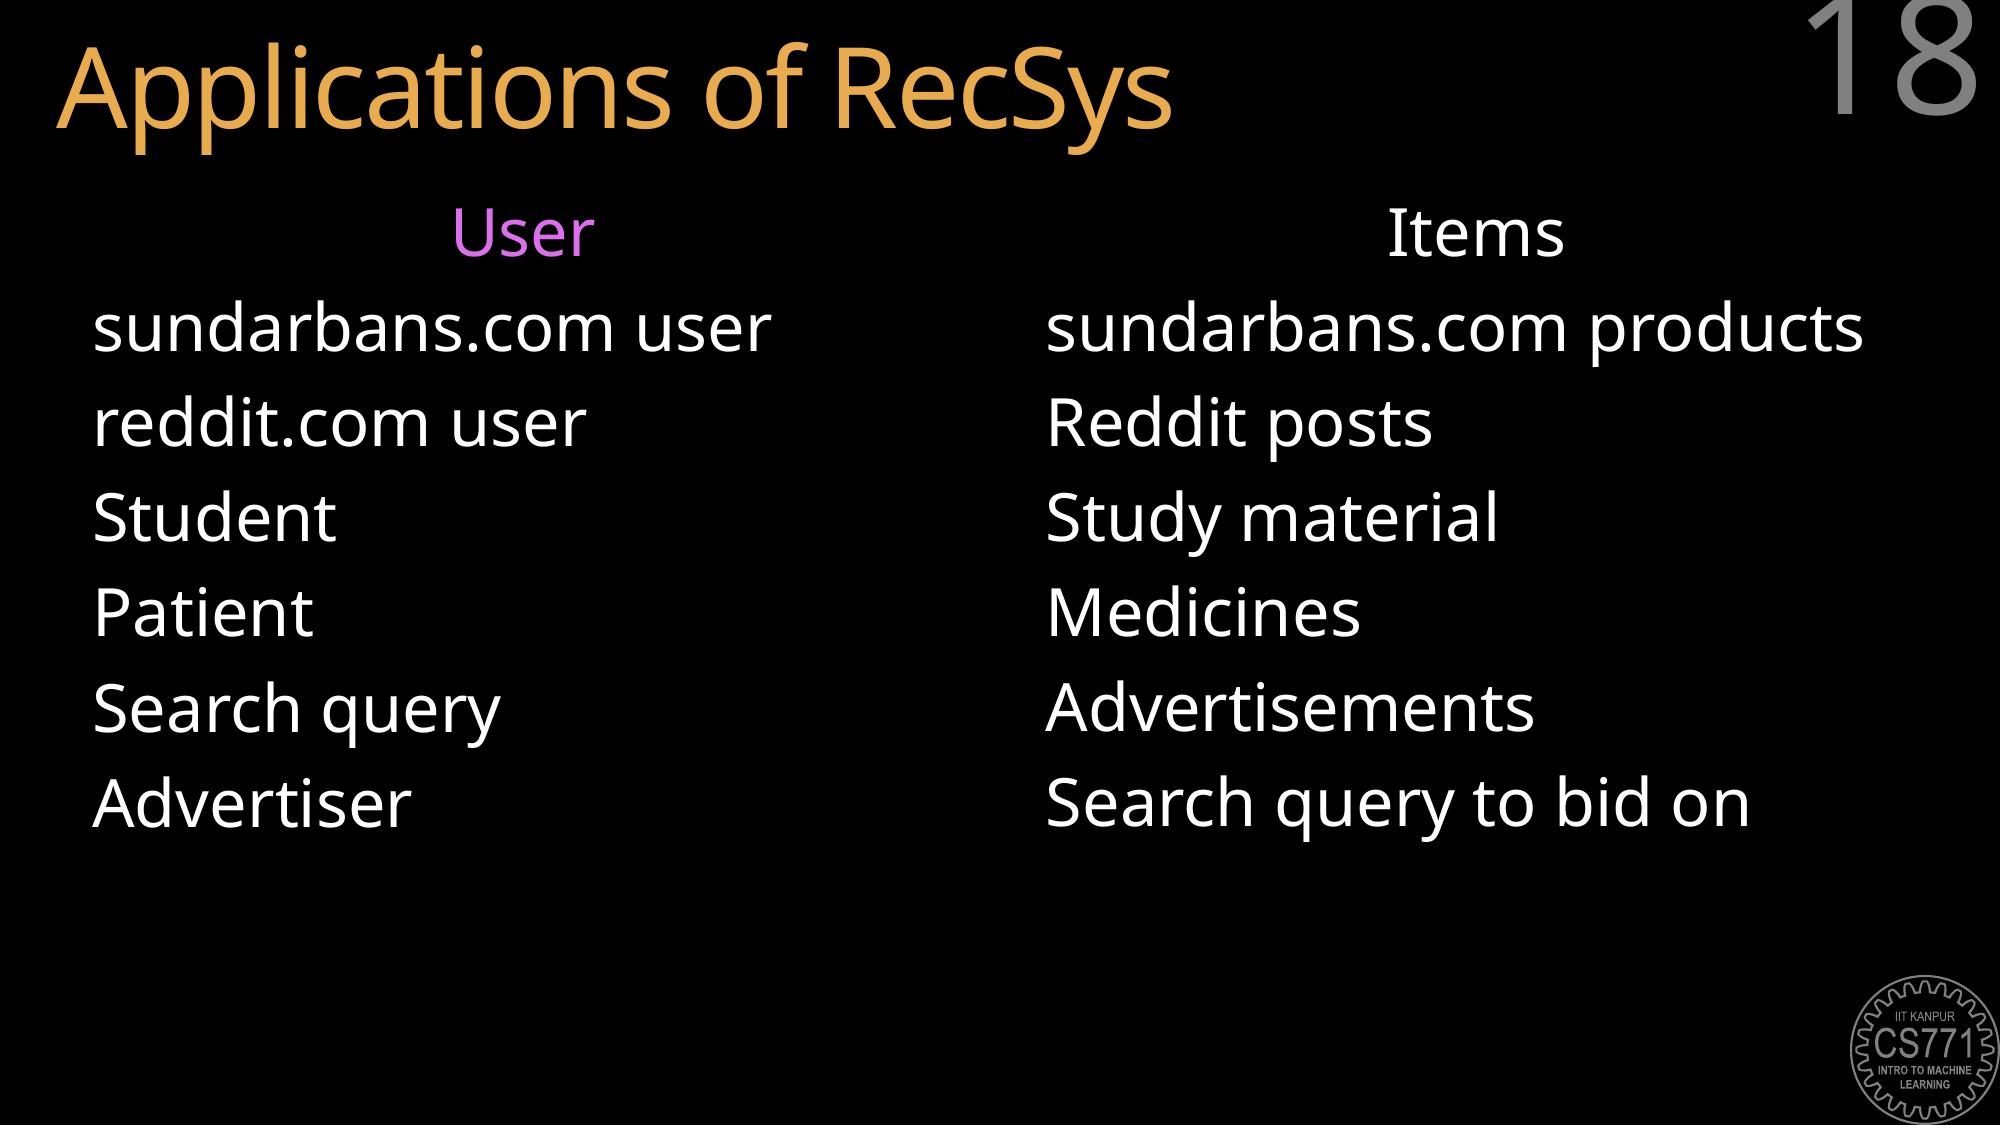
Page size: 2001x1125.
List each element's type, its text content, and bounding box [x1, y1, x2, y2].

title Applications of RecSys [41, 5, 1945, 183]
text_box “Users” are often in millions and thousands may come each second “Items” are often in millions and each user likes very few e.g. 5-10 items Some items are popular but most items liked by very few e.g. 5-10 users [58, 874, 1942, 1125]
text_box Items sundarbans.com products Reddit posts Study material Medicines Advertisements Search query to bid on [1012, 194, 1942, 874]
list User sundarbans.com user reddit.com user Student Patient Search query Advertiser [58, 194, 988, 874]
slide_number 18 [1520, 6, 2000, 183]
